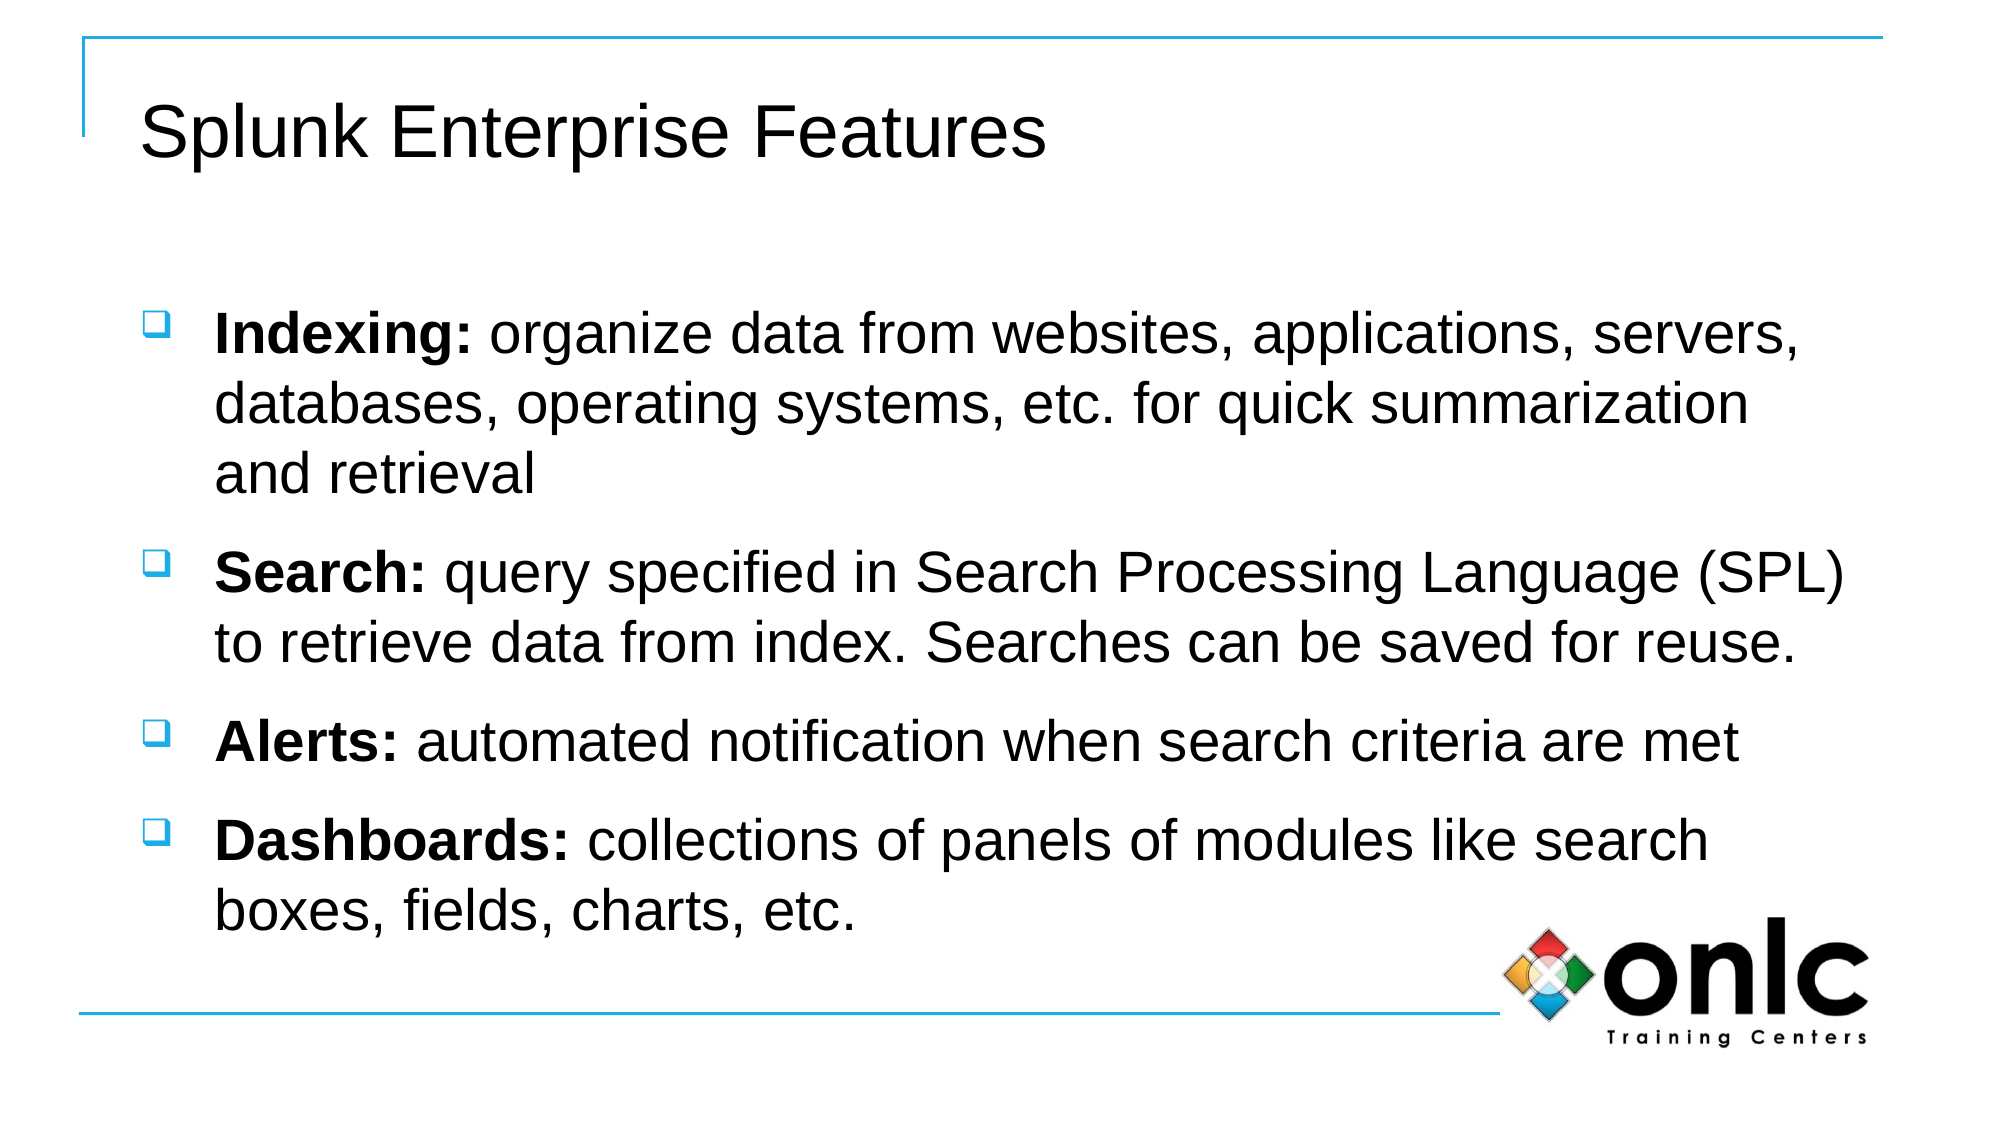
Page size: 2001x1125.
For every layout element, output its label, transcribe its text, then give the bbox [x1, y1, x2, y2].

picture [1500, 912, 1875, 1059]
title Splunk Enterprise Features [125, 75, 1875, 262]
list Indexing: organize data from websites, applications, servers, databases, operating systems, etc. for quick summarization and retrieval Search: query specified in Search Processing Language (SPL) to retrieve data from index. Searches can be saved for reuse. Alerts: automated notification when search criteria are met Dashboards: collections of panels of modules like search boxes, fields, charts, etc. [125, 287, 1875, 900]
